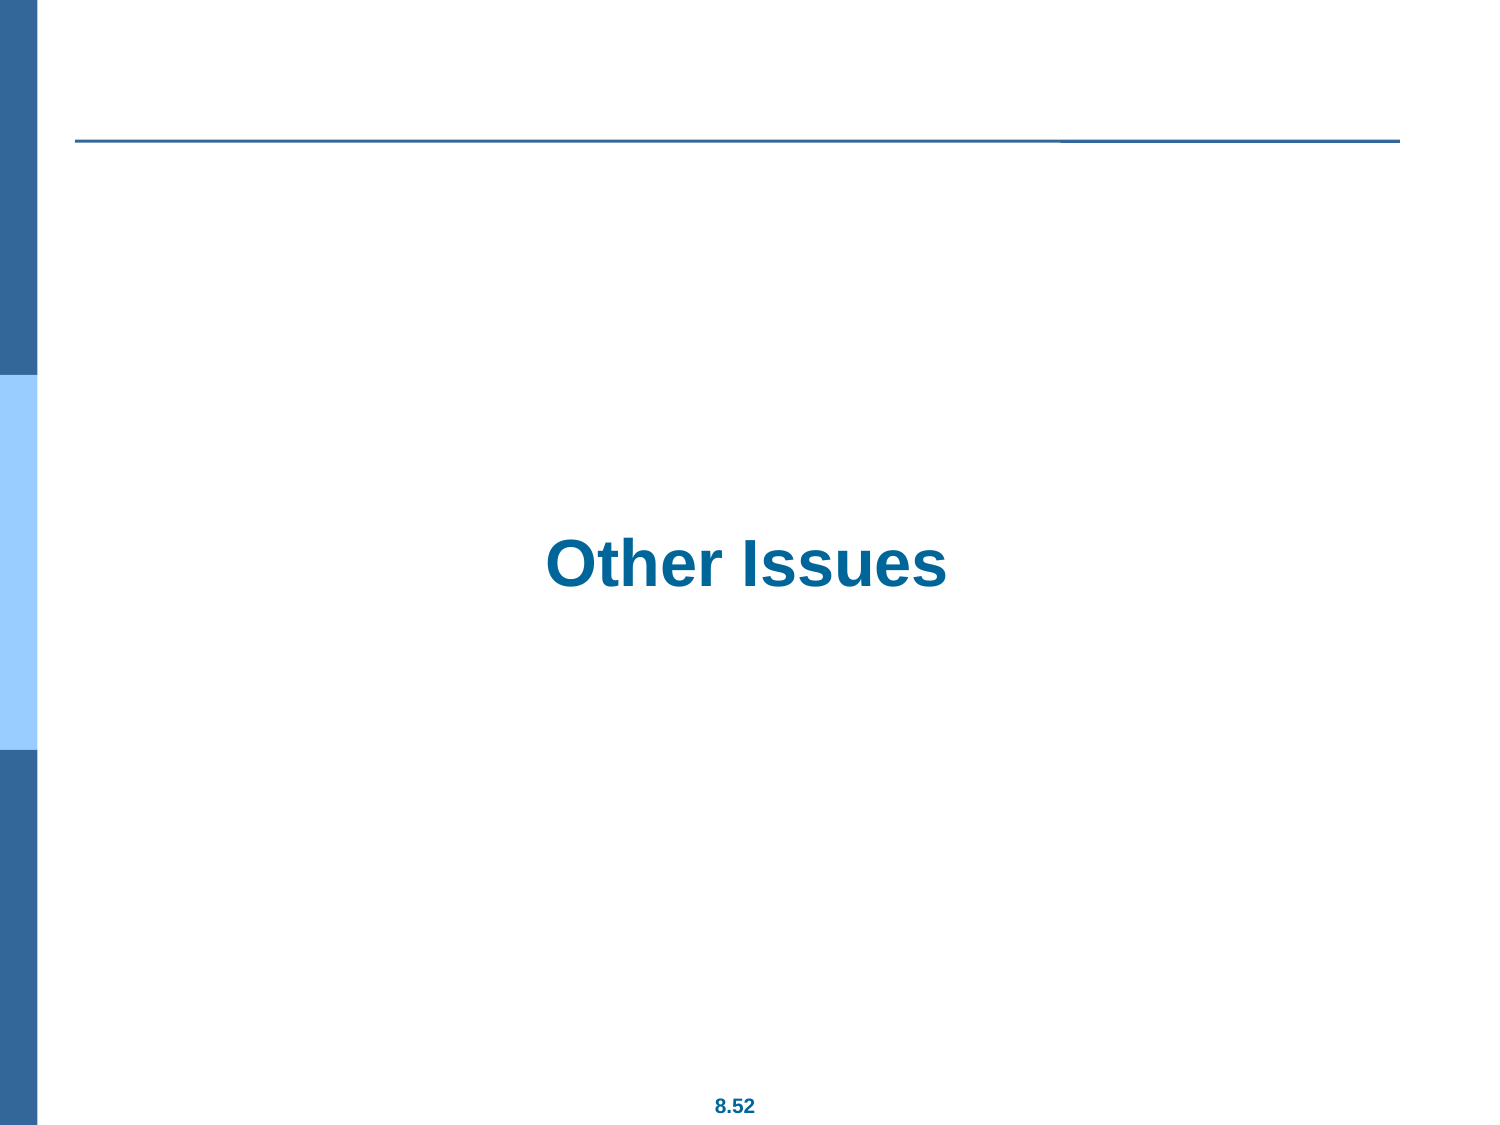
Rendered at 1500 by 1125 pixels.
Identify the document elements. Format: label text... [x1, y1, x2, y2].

title Other Issues [72, 512, 1423, 608]
